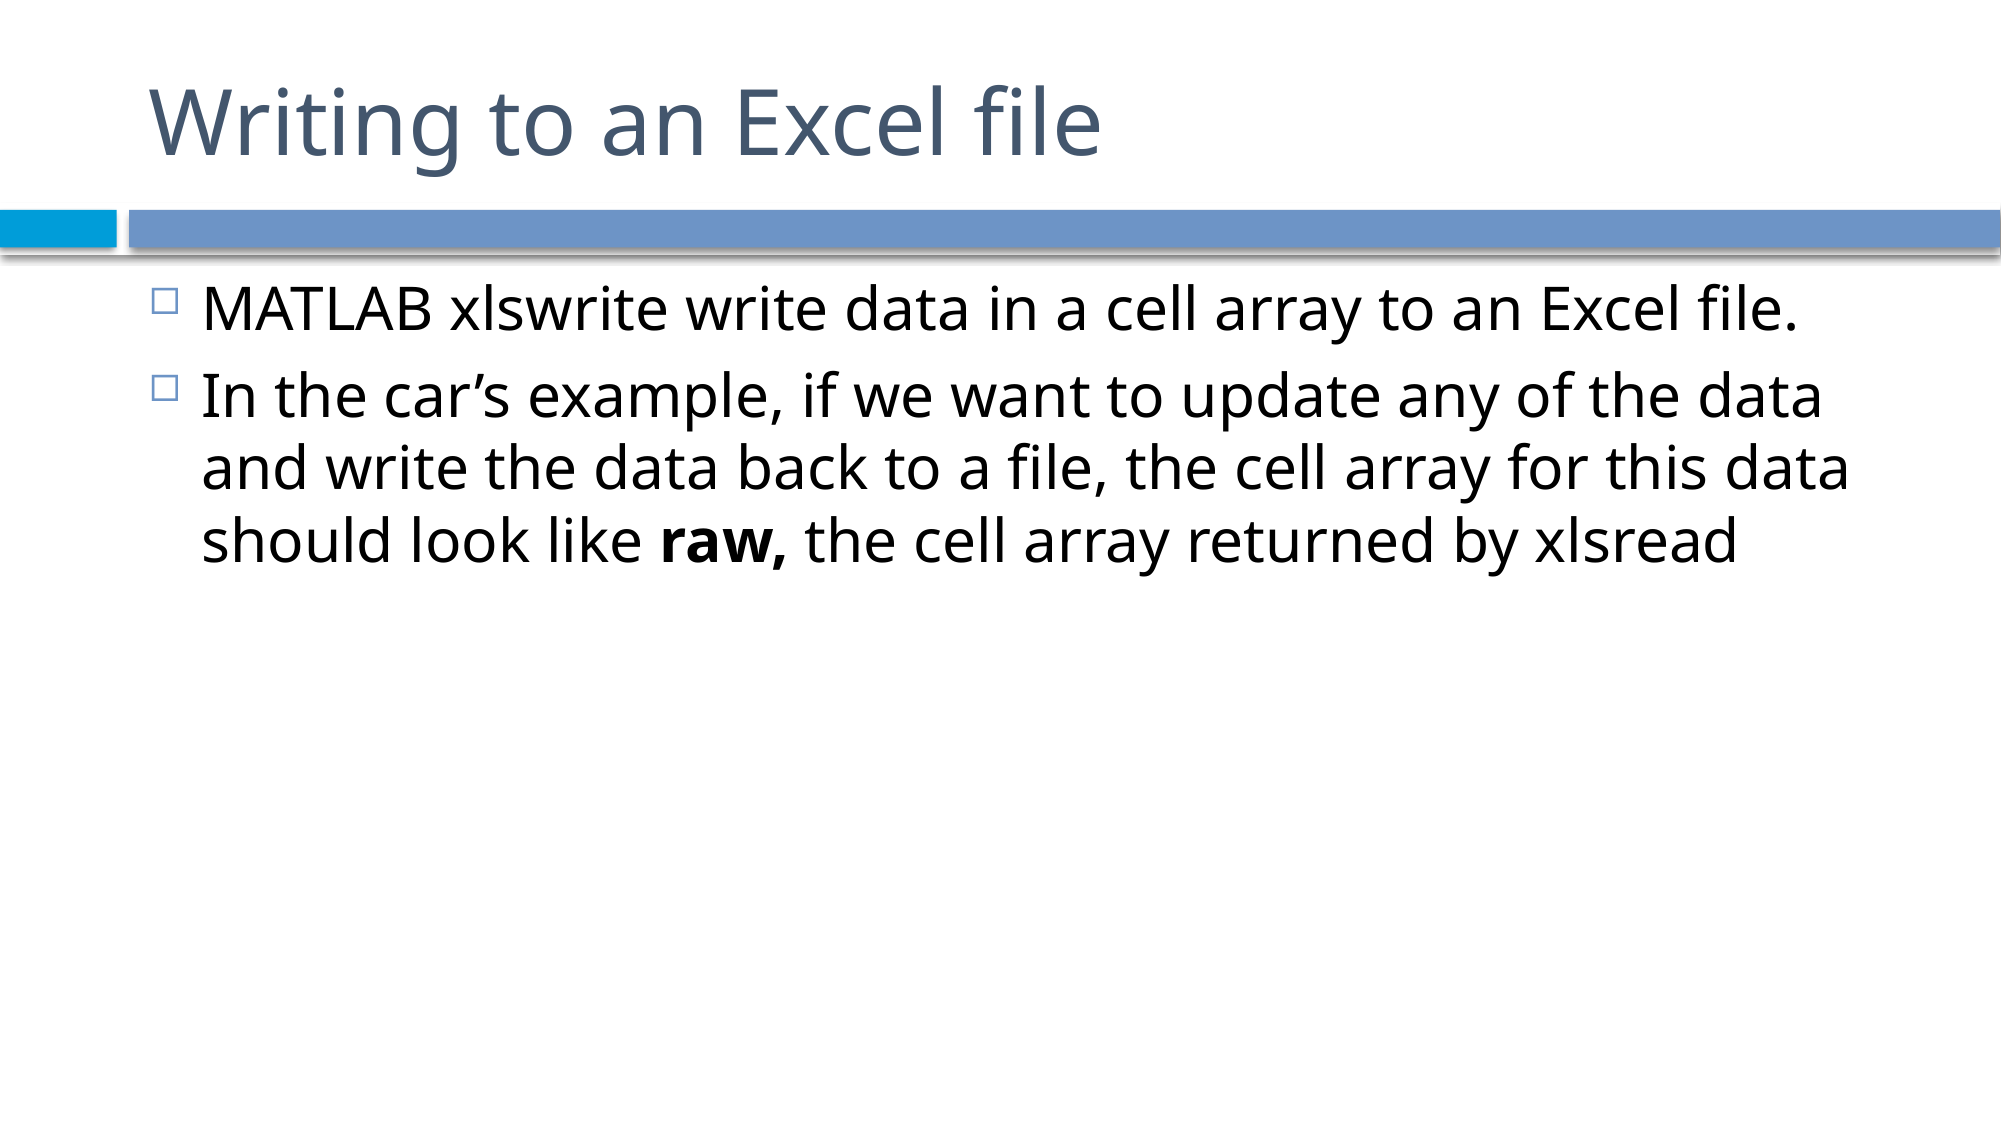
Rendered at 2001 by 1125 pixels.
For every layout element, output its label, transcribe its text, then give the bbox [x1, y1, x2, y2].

list MATLAB xlswrite write data in a cell array to an Excel file. In the car’s example, if we want to update any of the data and write the data back to a file, the cell array for this data should look like raw, the cell array returned by xlsread [133, 262, 1918, 1000]
title Writing to an Excel file [133, 37, 1918, 200]
